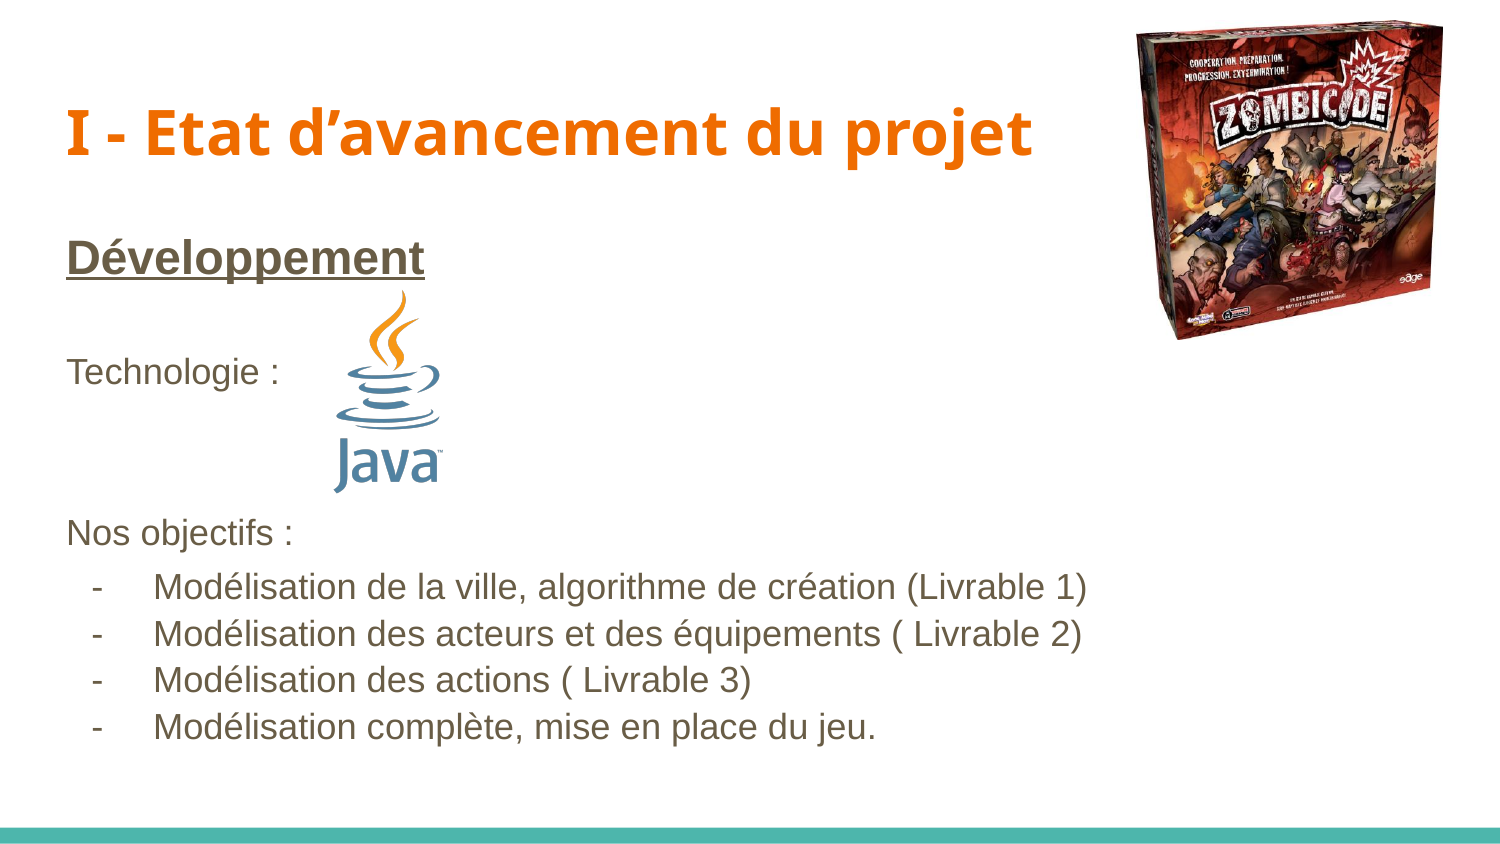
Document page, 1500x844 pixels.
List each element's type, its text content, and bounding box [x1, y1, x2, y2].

title I - Etat d’avancement du projet [51, 72, 1130, 189]
picture [1135, 20, 1443, 340]
picture [330, 288, 445, 496]
list Développement Technologie : Nos objectifs : Modélisation de la ville, algorithme de création (Livrable 1) Modélisation des acteurs et des équipements ( Livrable 2) Modélisation des actions ( Livrable 3) Modélisation complète, mise en place du jeu. [51, 207, 1449, 799]
